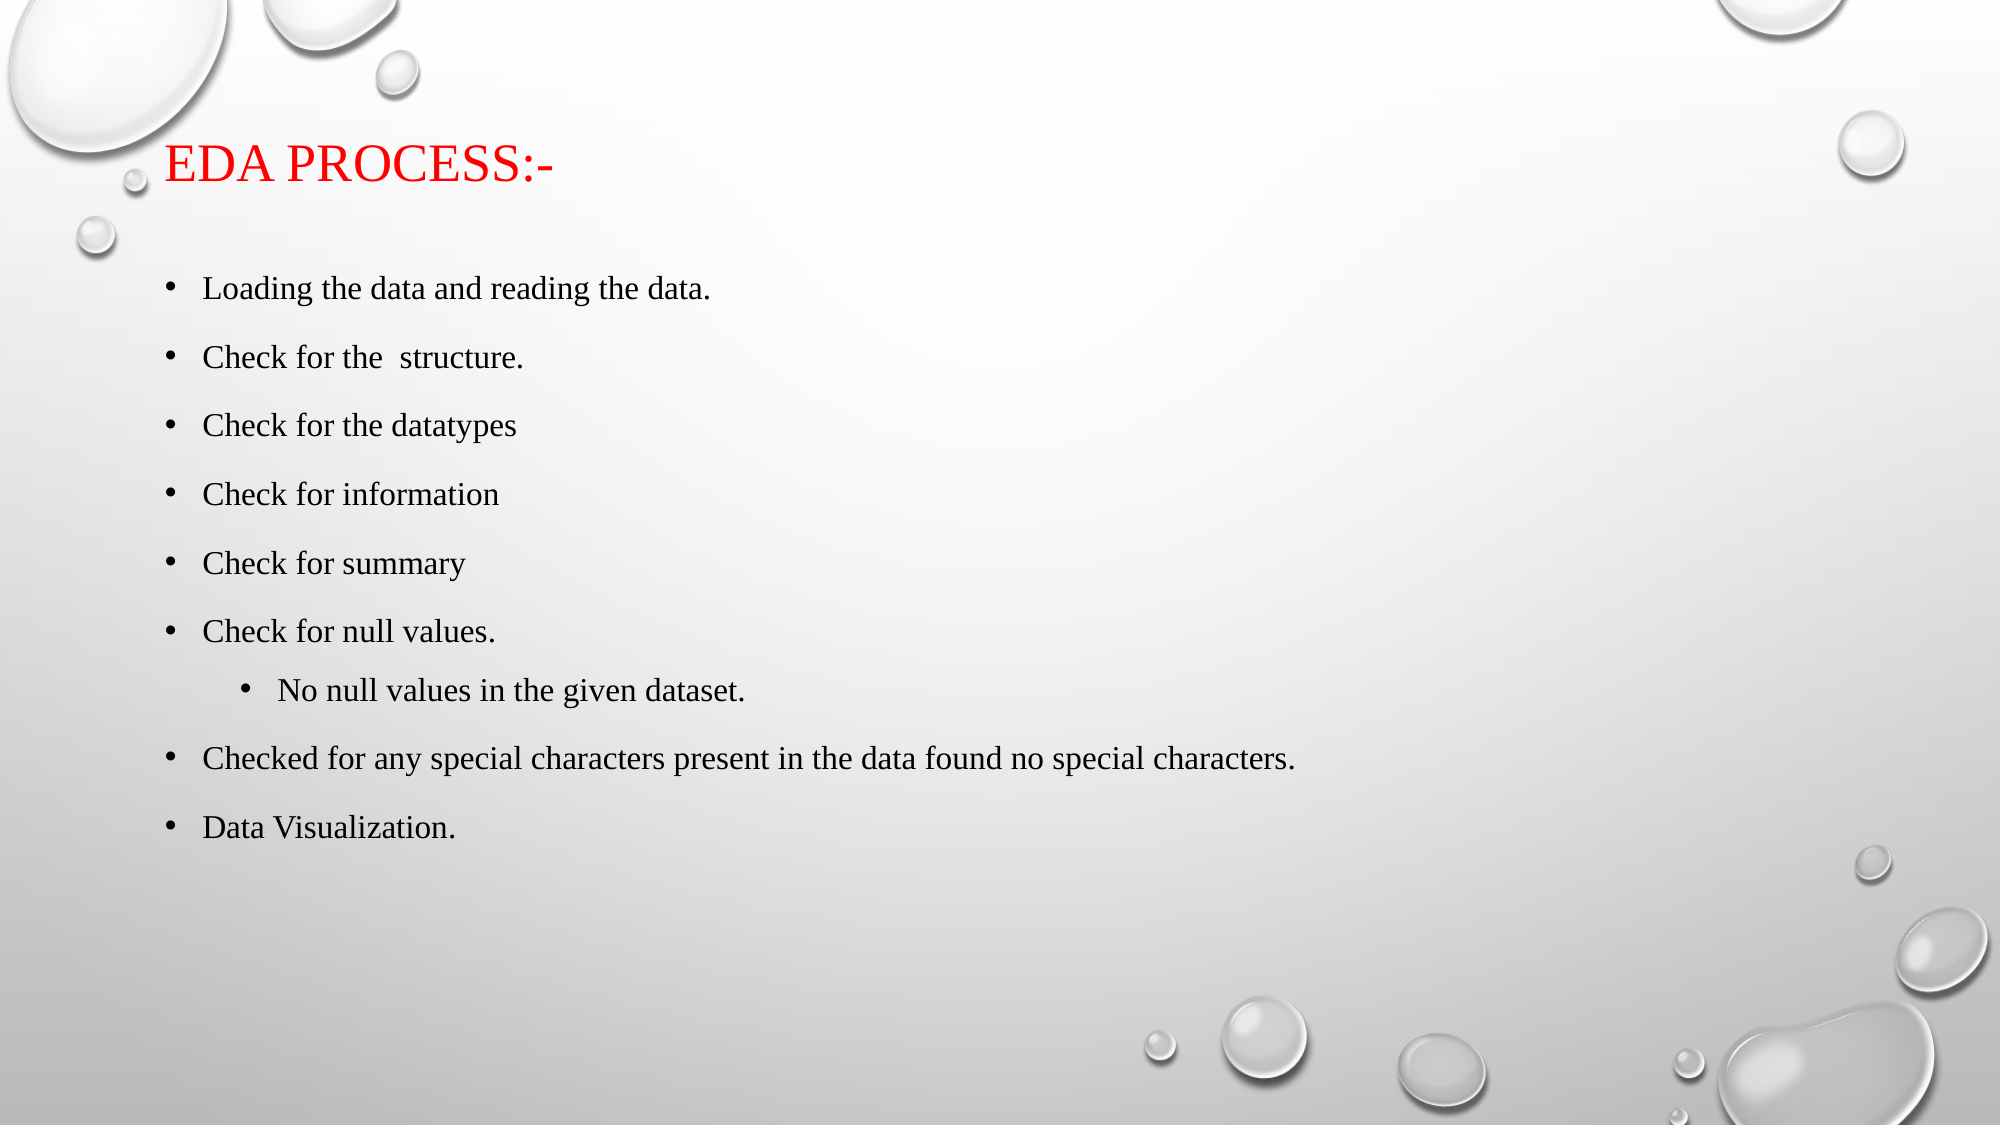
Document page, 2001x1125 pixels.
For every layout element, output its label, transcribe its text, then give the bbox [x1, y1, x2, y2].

picture [0, 0, 2000, 1125]
text_box Loading the data and reading the data. Check for the structure. Check for the datatypes Check for information Check for summary Check for null values. No null values in the given dataset. Checked for any special characters present in the data found no special characters. Data Visualization. [149, 250, 1850, 958]
text_box Eda process:- [149, 127, 1850, 237]
